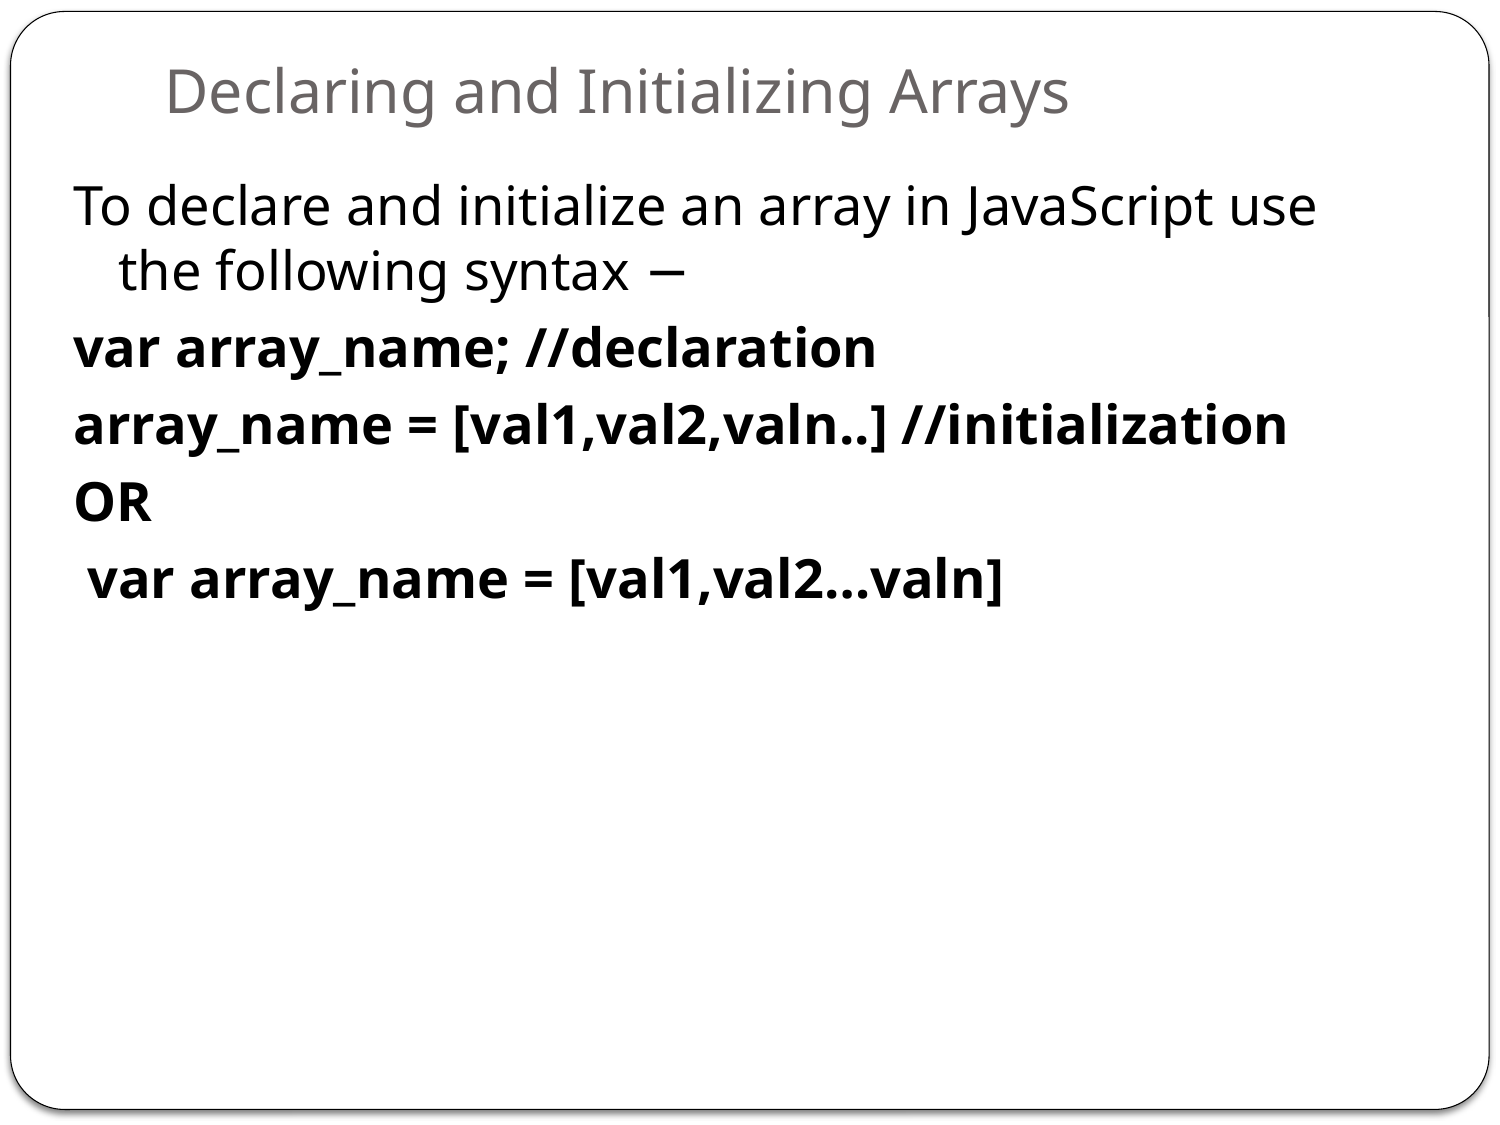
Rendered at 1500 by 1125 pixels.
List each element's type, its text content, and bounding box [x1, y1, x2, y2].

title Declaring and Initializing Arrays [150, 45, 1425, 141]
list To declare and initialize an array in JavaScript use the following syntax − var array_name; //declaration array_name = [val1,val2,valn..] //initialization OR var array_name = [val1,val2…valn] [58, 164, 1425, 988]
